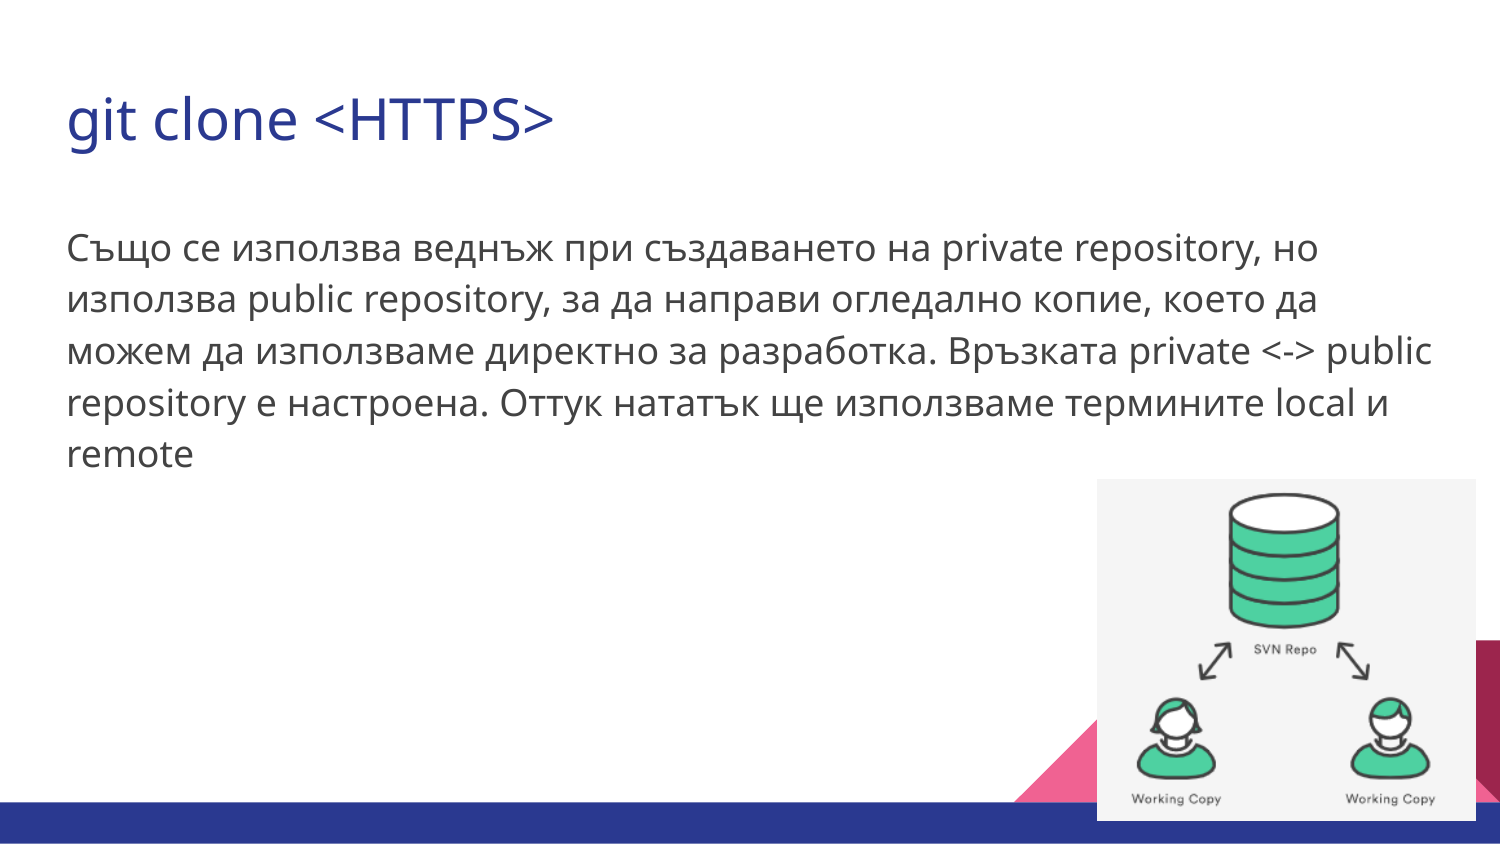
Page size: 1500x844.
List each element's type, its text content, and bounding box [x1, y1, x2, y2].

title git clone <HTTPS> [51, 67, 1449, 167]
picture [1097, 478, 1476, 821]
list Също се използва веднъж при създаването на private repository, но използва public repository, за да направи огледално копие, което да можем да използваме директно за разработка. Връзката private <-> public repository е настроена. Оттук нататък ще използваме термините local и remote [51, 201, 1449, 750]
